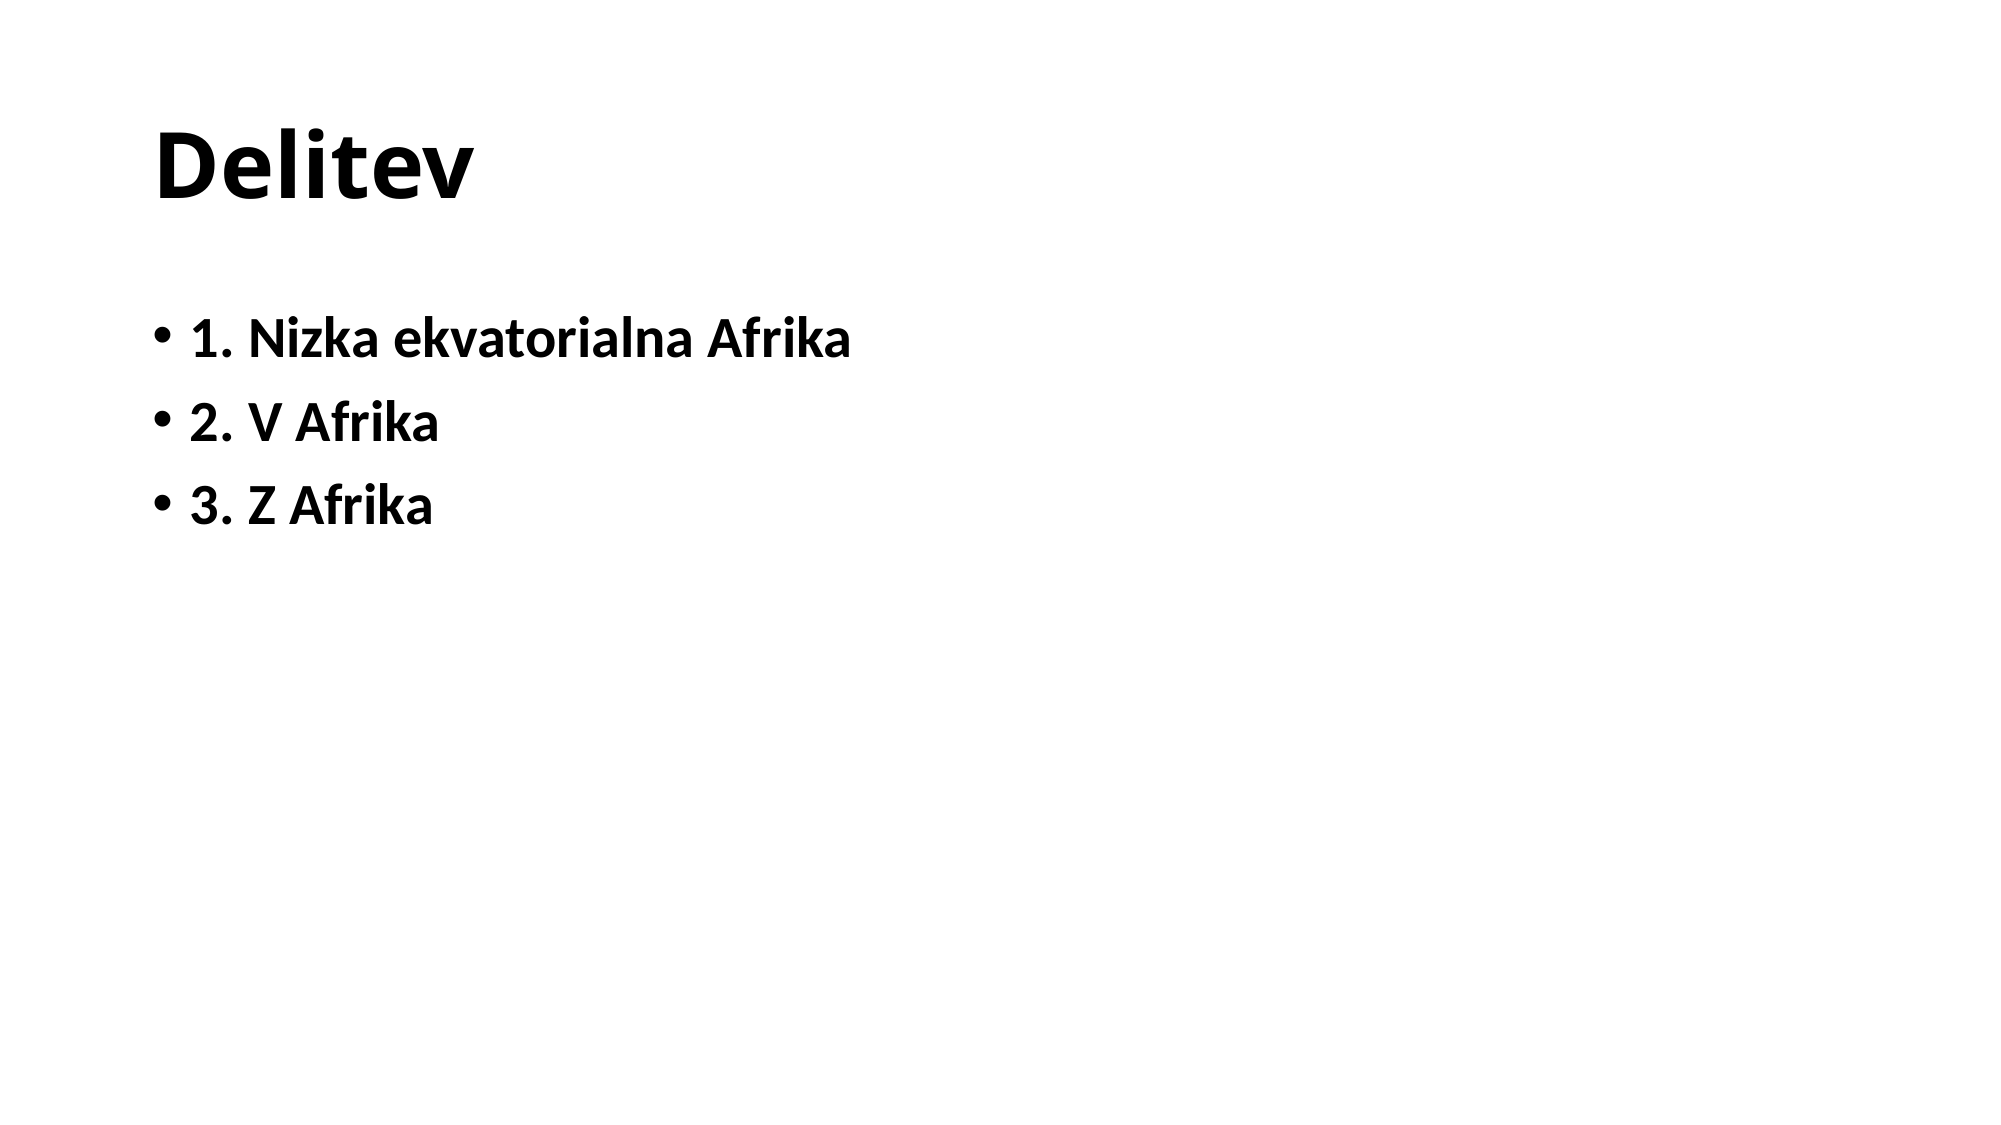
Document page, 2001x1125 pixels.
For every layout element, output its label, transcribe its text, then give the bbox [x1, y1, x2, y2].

list 1. Nizka ekvatorialna Afrika 2. V Afrika 3. Z Afrika [137, 299, 1863, 1014]
title Delitev [137, 59, 1863, 278]
